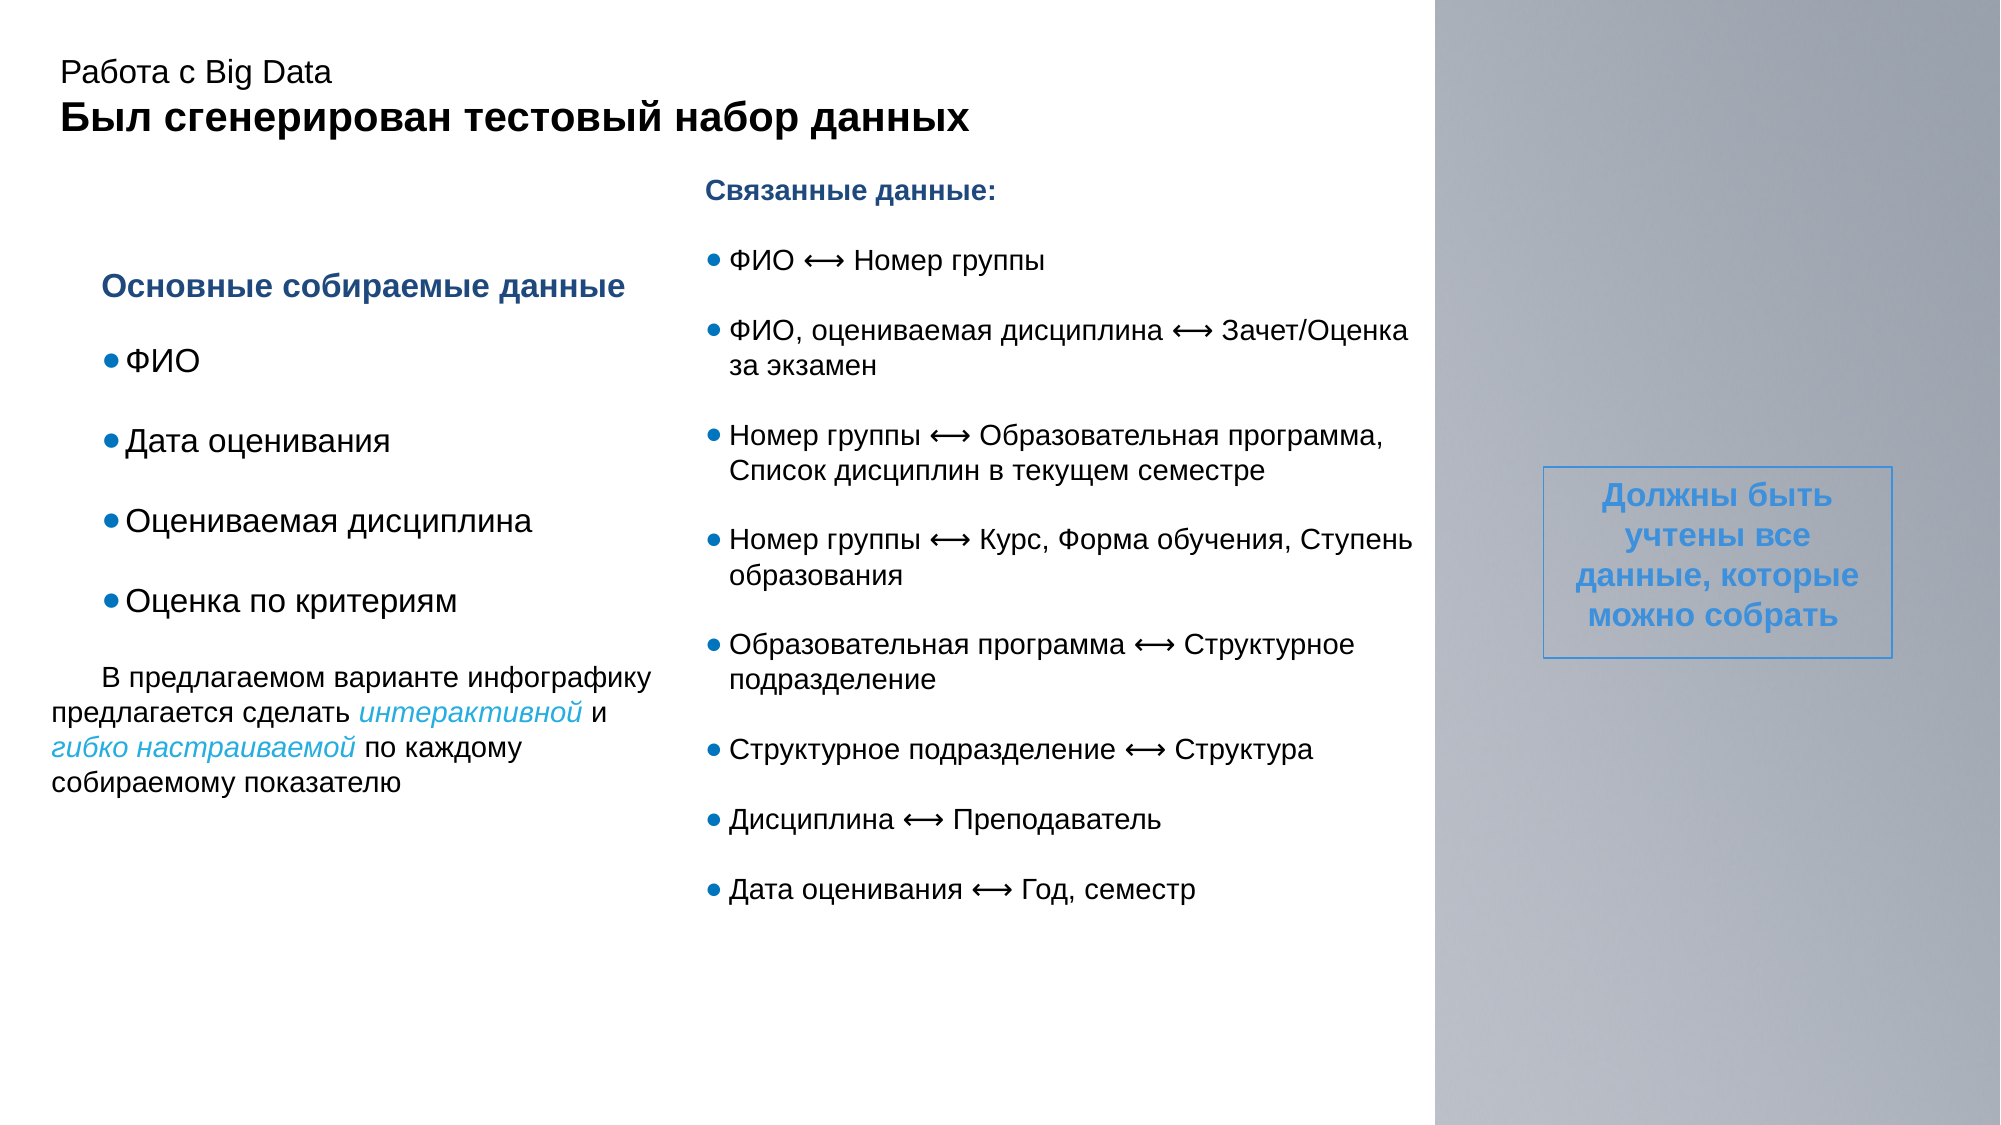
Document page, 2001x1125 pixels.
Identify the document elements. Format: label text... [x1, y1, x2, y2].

text_box Связанные данные: ФИО ⟷ Номер группы ФИО, оцениваемая дисциплина ⟷ Зачет/Оценка за экзамен Номер группы ⟷ Образовательная программа, Список дисциплин в текущем семестре Номер группы ⟷ Курс, Форма обучения, Ступень образования Образовательная программа ⟷ Структурное подразделение Структурное подразделение ⟷ Структура Дисциплина ⟷ Преподаватель Дата оценивания ⟷ Год, семестр [640, 156, 1429, 921]
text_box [1543, 466, 1893, 659]
text_box Работа с Big Data Был сгенерирован тестовый набор данных [45, 35, 1000, 156]
text_box Основные собираемые данные ФИО Дата оценивания Оцениваемая дисциплина Оценка по критериям В предлагаемом варианте инфографику предлагается сделать интерактивной и гибко настраиваемой по каждому собираемому показателю [36, 249, 640, 849]
picture [1435, 0, 2000, 1125]
